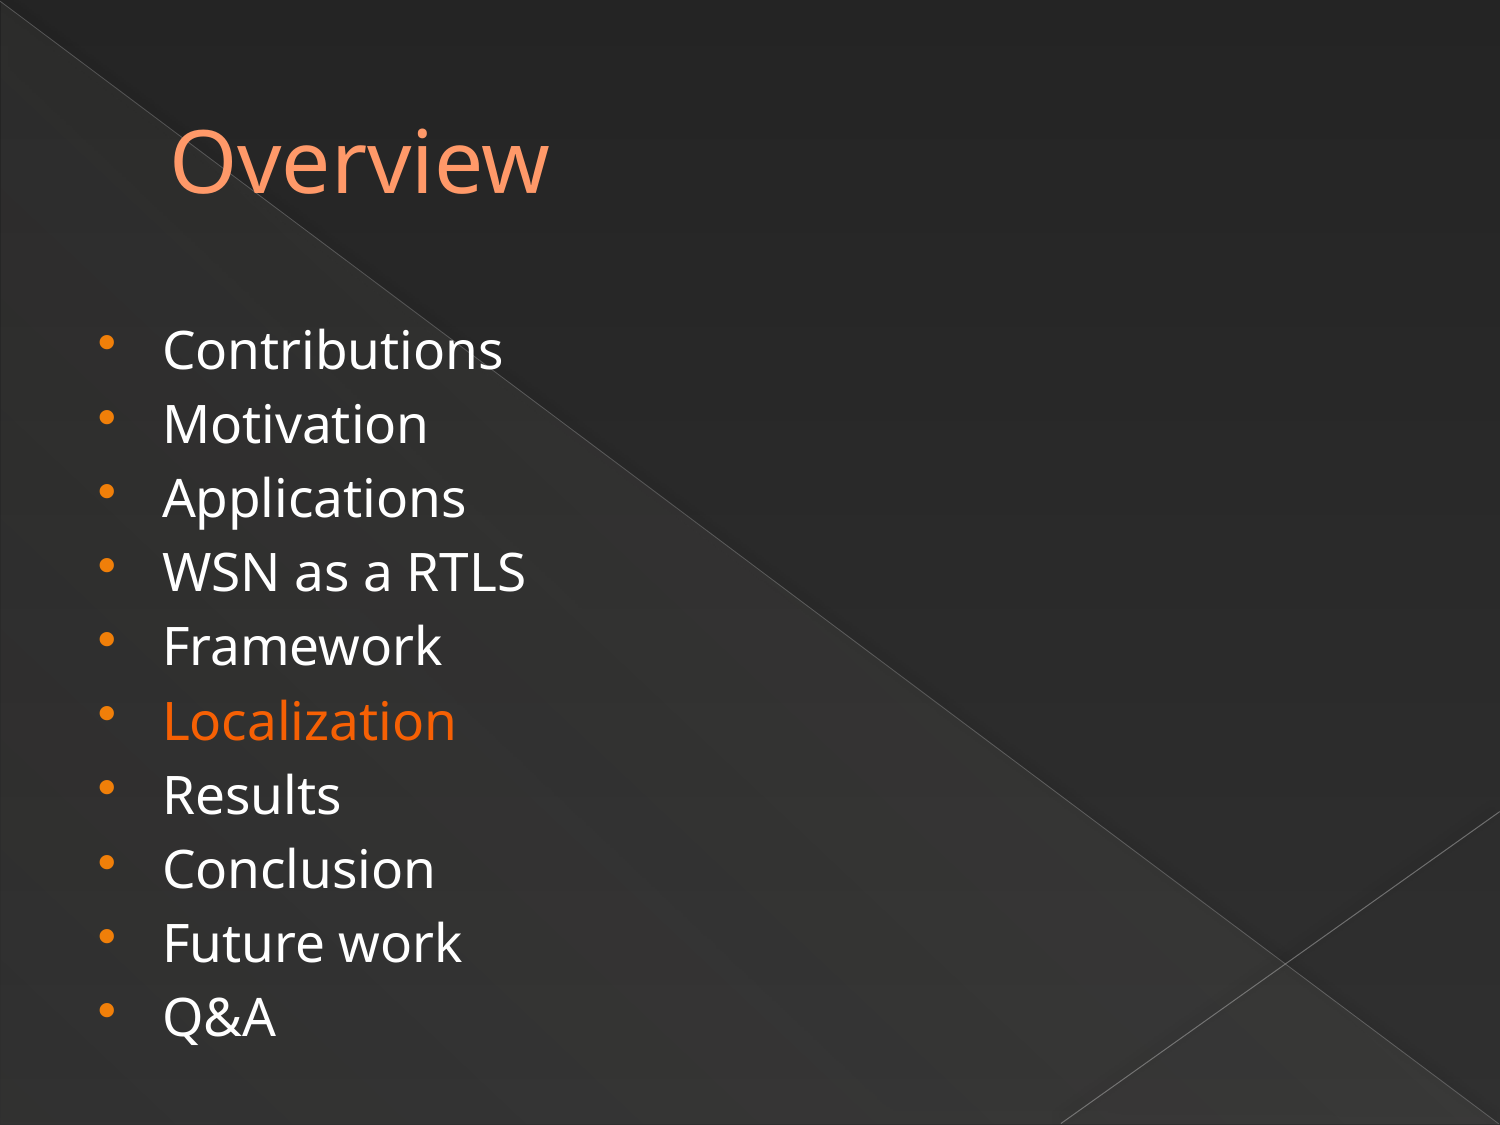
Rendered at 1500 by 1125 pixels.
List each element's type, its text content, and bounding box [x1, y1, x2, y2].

title Overview [75, 43, 1425, 274]
list Contributions Motivation Applications WSN as a RTLS Framework Localization Results Conclusion Future work Q&A [75, 308, 1425, 1059]
